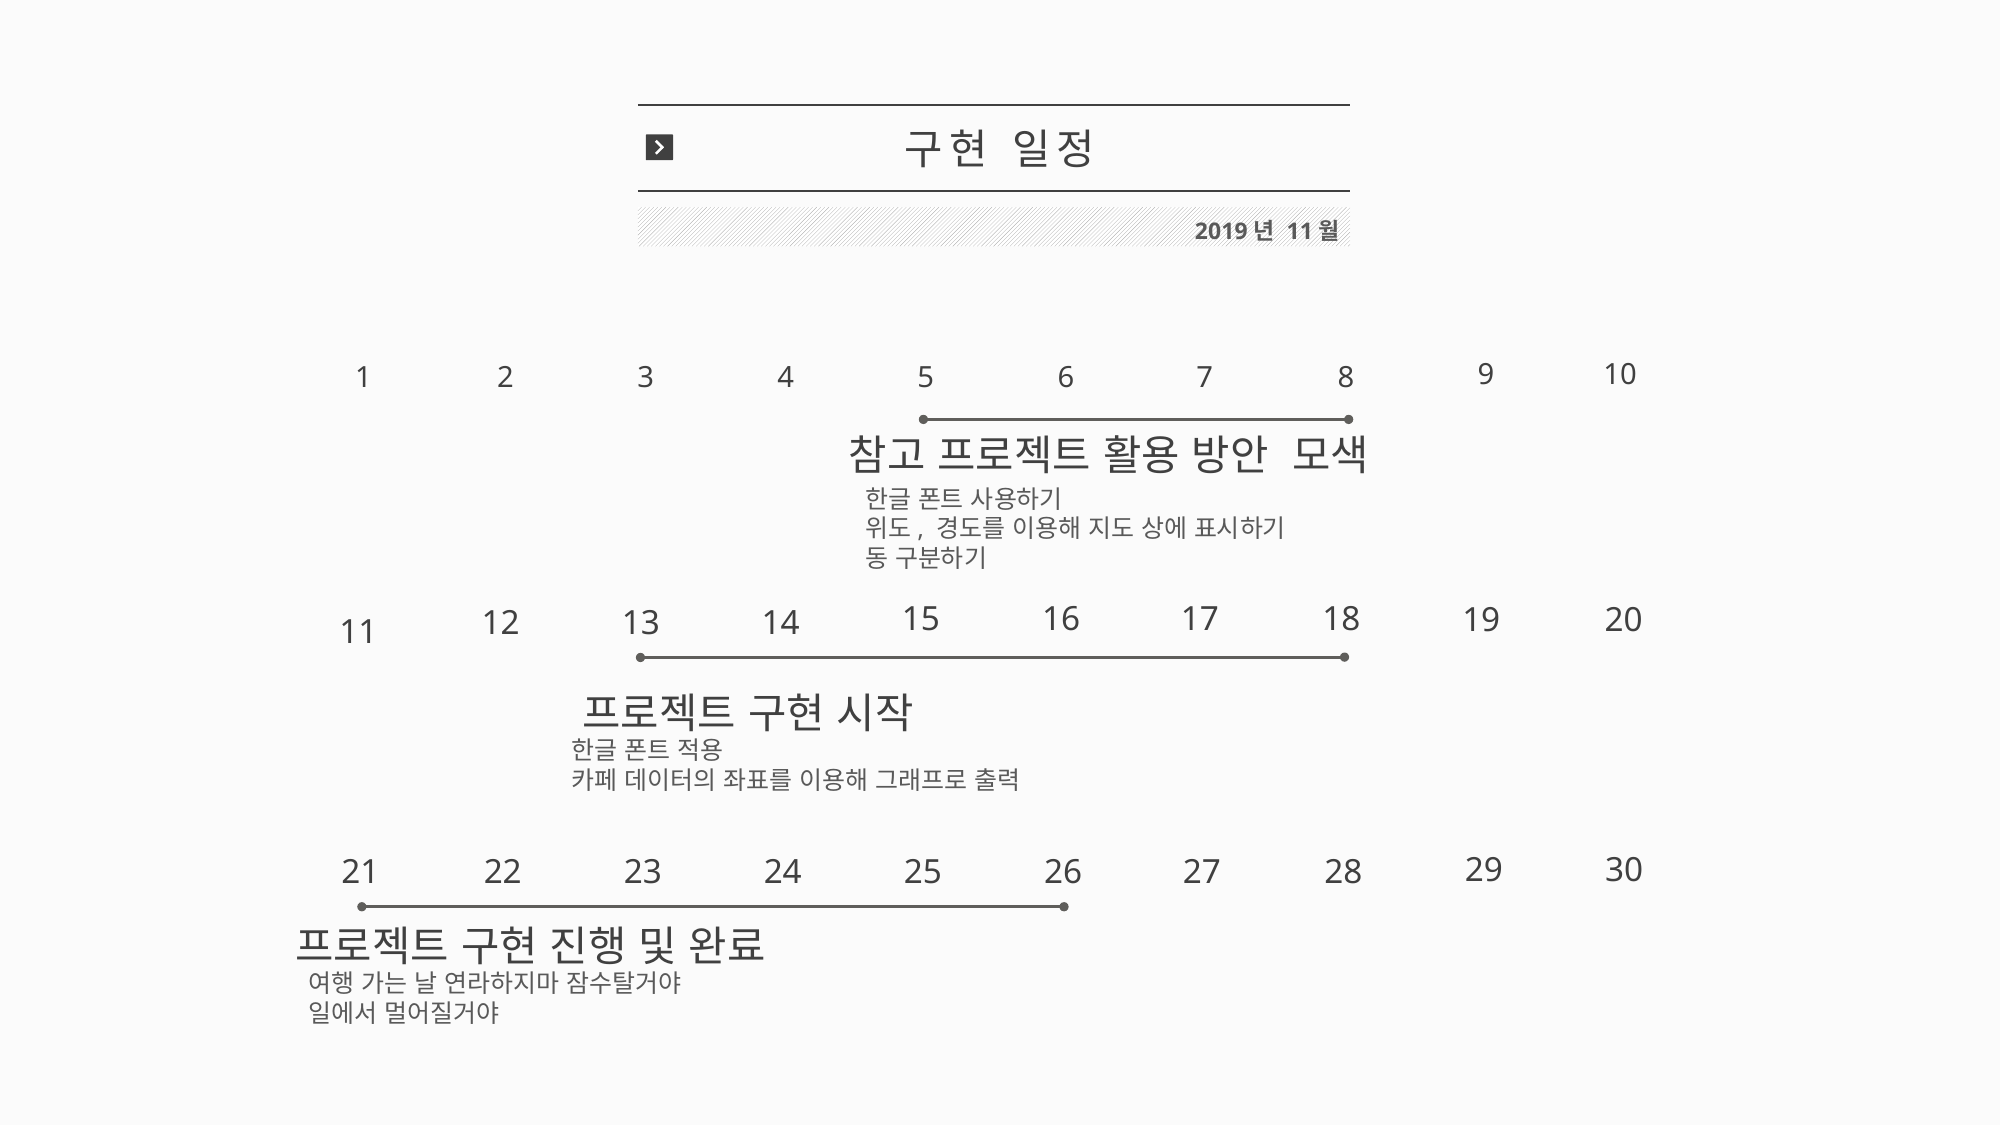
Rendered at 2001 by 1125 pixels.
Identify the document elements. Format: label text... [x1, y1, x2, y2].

text_box 8 [1323, 351, 1370, 401]
text_box 21 [326, 843, 395, 898]
text_box 10 [1588, 348, 1652, 399]
text_box 26 [1029, 843, 1097, 898]
text_box 16 [1027, 589, 1095, 644]
text_box 5 [902, 351, 949, 401]
text_box 12 [466, 593, 535, 649]
text_box 9 [1462, 348, 1510, 399]
text_box [637, 206, 1180, 247]
text_box 2 [482, 351, 529, 401]
text_box [634, 651, 646, 664]
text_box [645, 134, 674, 161]
text_box 27 [1168, 843, 1236, 898]
text_box 15 [887, 589, 955, 644]
text_box 2019년 11월 [1180, 203, 1355, 252]
text_box 19 [1447, 591, 1516, 646]
text_box 25 [889, 843, 957, 898]
text_box 구현 일정 [889, 115, 1111, 181]
text_box 18 [1307, 589, 1375, 644]
text_box 한글 폰트 적용 카페 데이터의 좌표를 이용해 그래프로 출력 [556, 727, 1036, 802]
text_box 1 [340, 351, 387, 401]
text_box [1343, 413, 1355, 426]
text_box 3 [622, 351, 669, 401]
text_box 13 [607, 593, 675, 649]
text_box 17 [1166, 589, 1234, 644]
text_box 참고 프로젝트 활용 방안 모색 [833, 421, 1396, 487]
text_box 7 [1181, 351, 1228, 401]
text_box 한글 폰트 사용하기 위도, 경도를 이용해 지도 상에 표시하기 동 구분하기 [850, 475, 1302, 581]
text_box 여행 가는 날 연라하지마 잠수탈거야 일에서 멀어질거야 [294, 960, 697, 1035]
text_box [1339, 651, 1351, 663]
text_box 20 [1589, 591, 1658, 646]
text_box 28 [1309, 843, 1378, 898]
text_box [1058, 901, 1070, 913]
text_box 22 [468, 843, 537, 898]
text_box 30 [1590, 841, 1658, 896]
text_box 14 [746, 593, 815, 649]
text_box 프로젝트 구현 시작 [567, 679, 929, 727]
text_box 29 [1450, 841, 1518, 896]
text_box 프로젝트 구현 진행 및 완료 [280, 912, 781, 978]
text_box 23 [609, 843, 677, 898]
text_box 4 [762, 351, 809, 401]
text_box [917, 413, 930, 426]
text_box 11 [324, 603, 393, 658]
text_box 6 [1042, 351, 1090, 401]
text_box [356, 901, 368, 912]
text_box 24 [749, 843, 817, 898]
